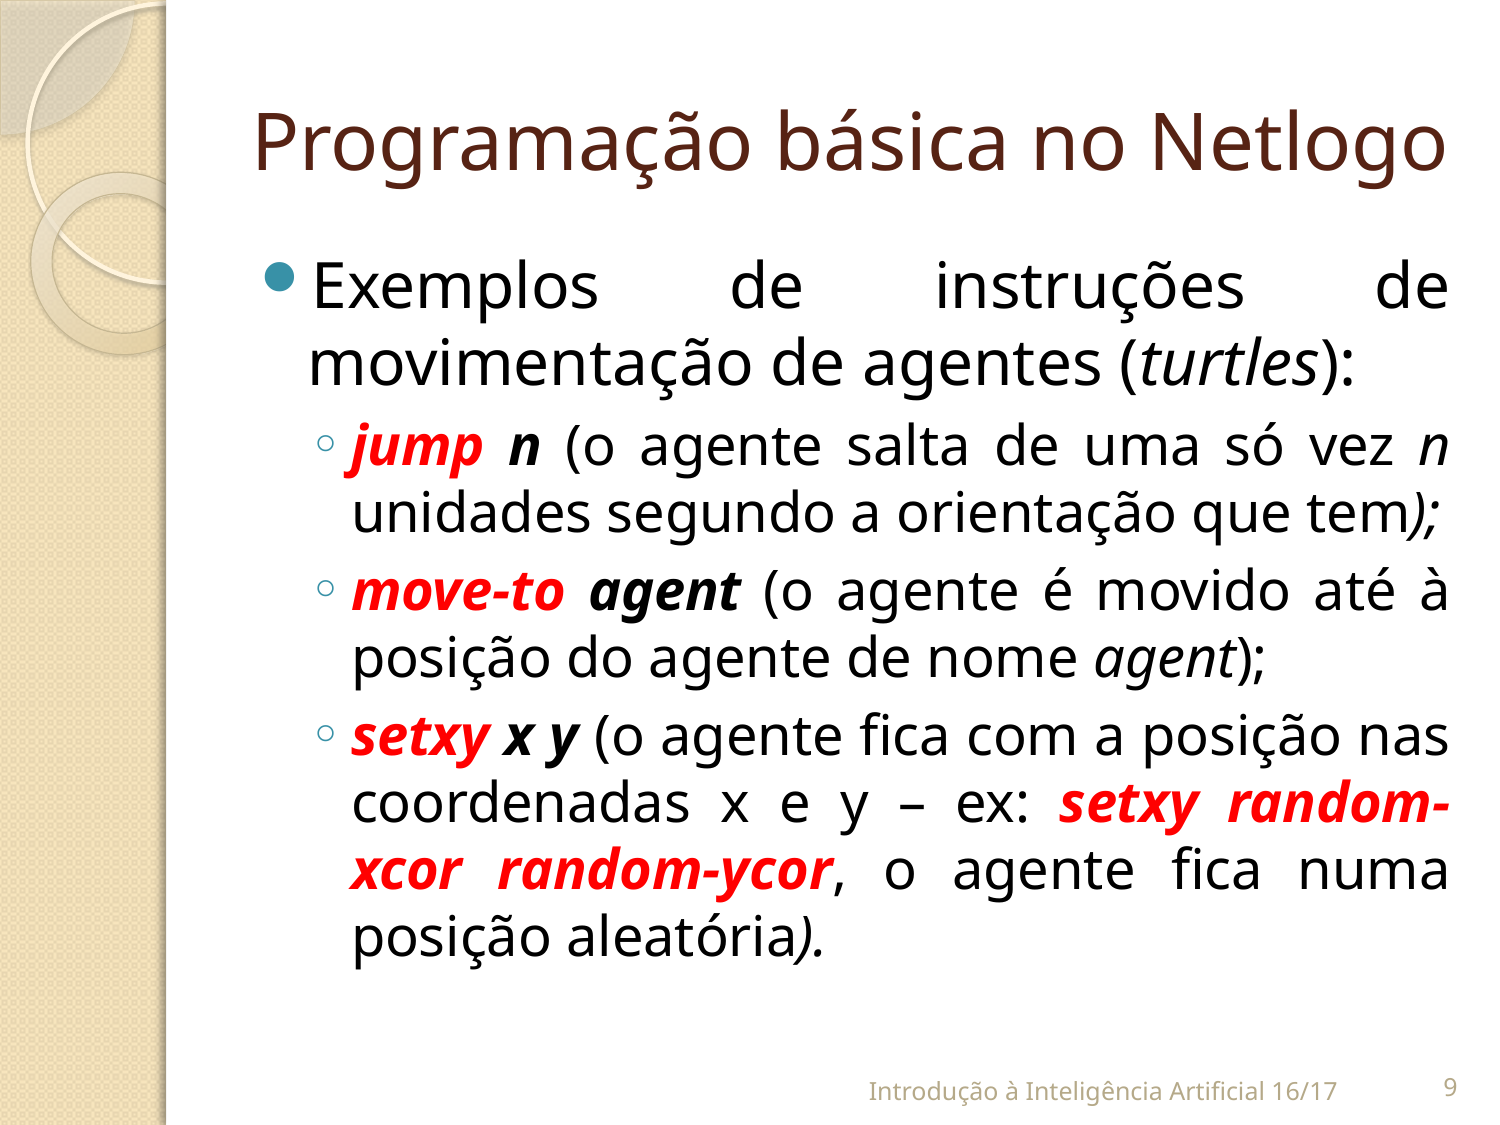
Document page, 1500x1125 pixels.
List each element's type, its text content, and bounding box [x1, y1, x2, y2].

title Programação básica no Netlogo [235, 45, 1466, 233]
list Exemplos de instruções de movimentação de agentes (turtles): jump n (o agente salta de uma só vez n unidades segundo a orientação que tem); move-to agent (o agente é movido até à posição do agente de nome agent); setxy x y (o agente fica com a posição nas coordenadas x e y – ex: setxy random-xcor random-ycor, o agente fica numa posição aleatória). [235, 237, 1466, 1025]
footer Introdução à Inteligência Artificial 16/17 [853, 1034, 1413, 1113]
slide_number 8 [1413, 1034, 1488, 1113]
